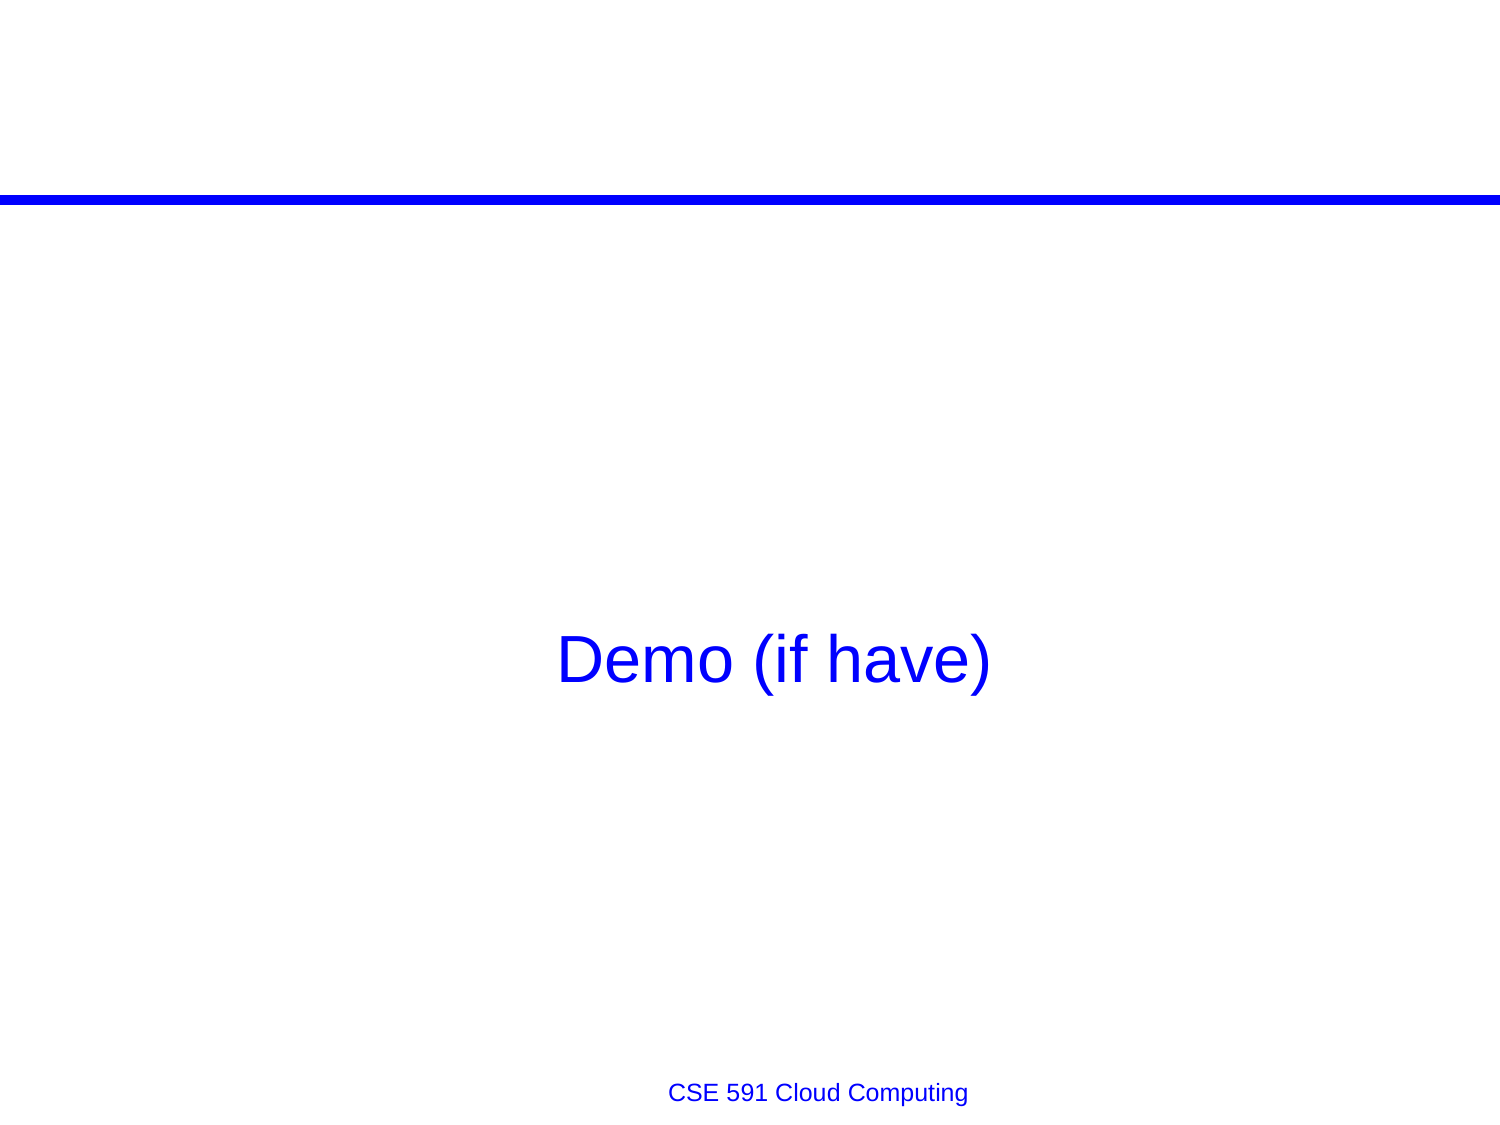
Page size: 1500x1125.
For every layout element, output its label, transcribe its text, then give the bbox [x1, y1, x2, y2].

title Demo (if have) [99, 554, 1450, 758]
